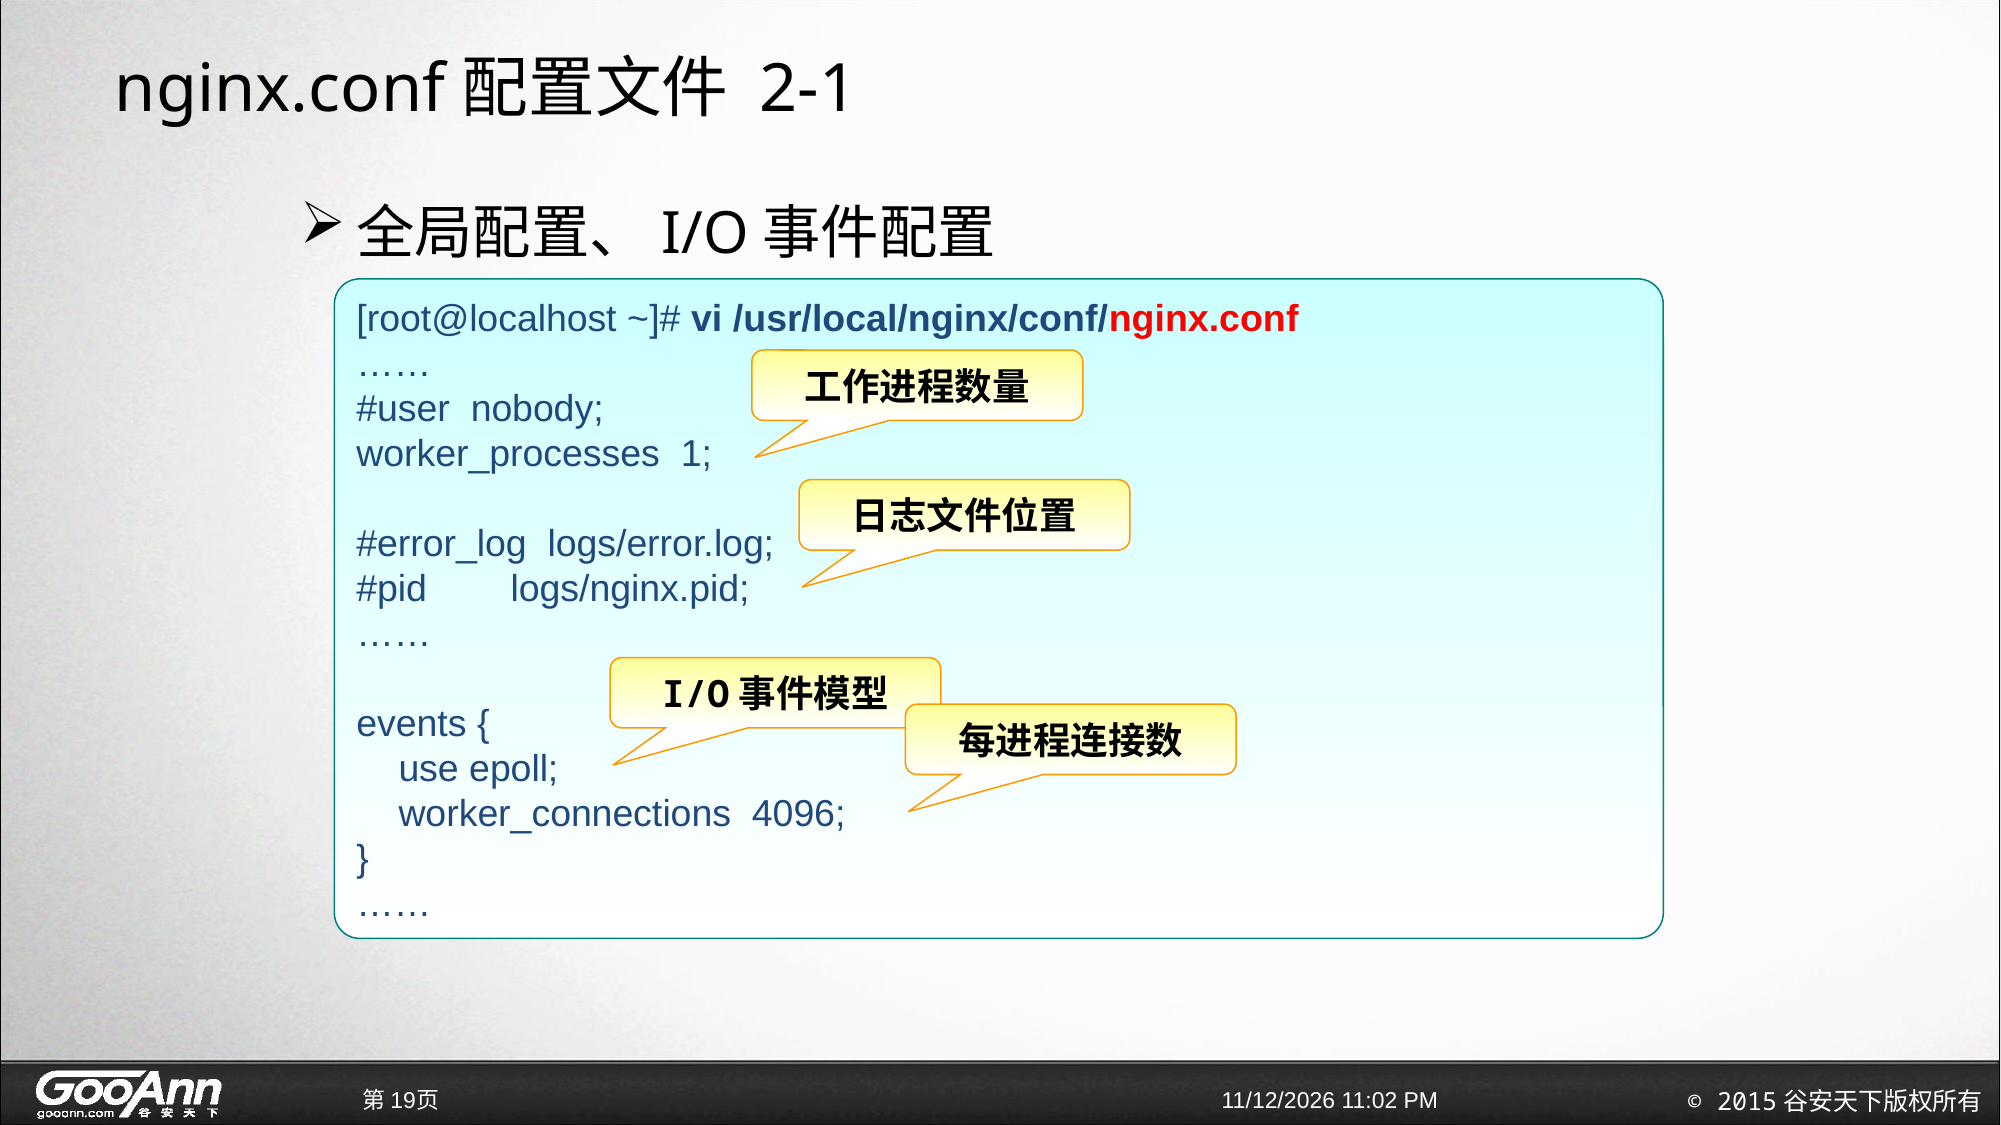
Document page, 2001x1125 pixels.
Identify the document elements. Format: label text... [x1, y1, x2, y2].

picture [0, 0, 2001, 1125]
text_box 工作进程数量 [751, 349, 1083, 458]
title nginx.conf配置文件 2-1 [99, 45, 1900, 126]
list 全局配置、I/O事件配置 [285, 187, 1680, 1032]
text_box 日志文件位置 [799, 479, 1130, 588]
text_box [root@localhost ~]# vi /usr/local/nginx/conf/nginx.conf …… #user nobody; worker_processes 1; #error_log logs/error.log; #pid logs/nginx.pid; …… events { use epoll; worker_connections 4096; } …… [334, 278, 1664, 939]
text_box 每进程连接数 [905, 704, 1237, 812]
text_box I/O事件模型 [610, 657, 941, 766]
